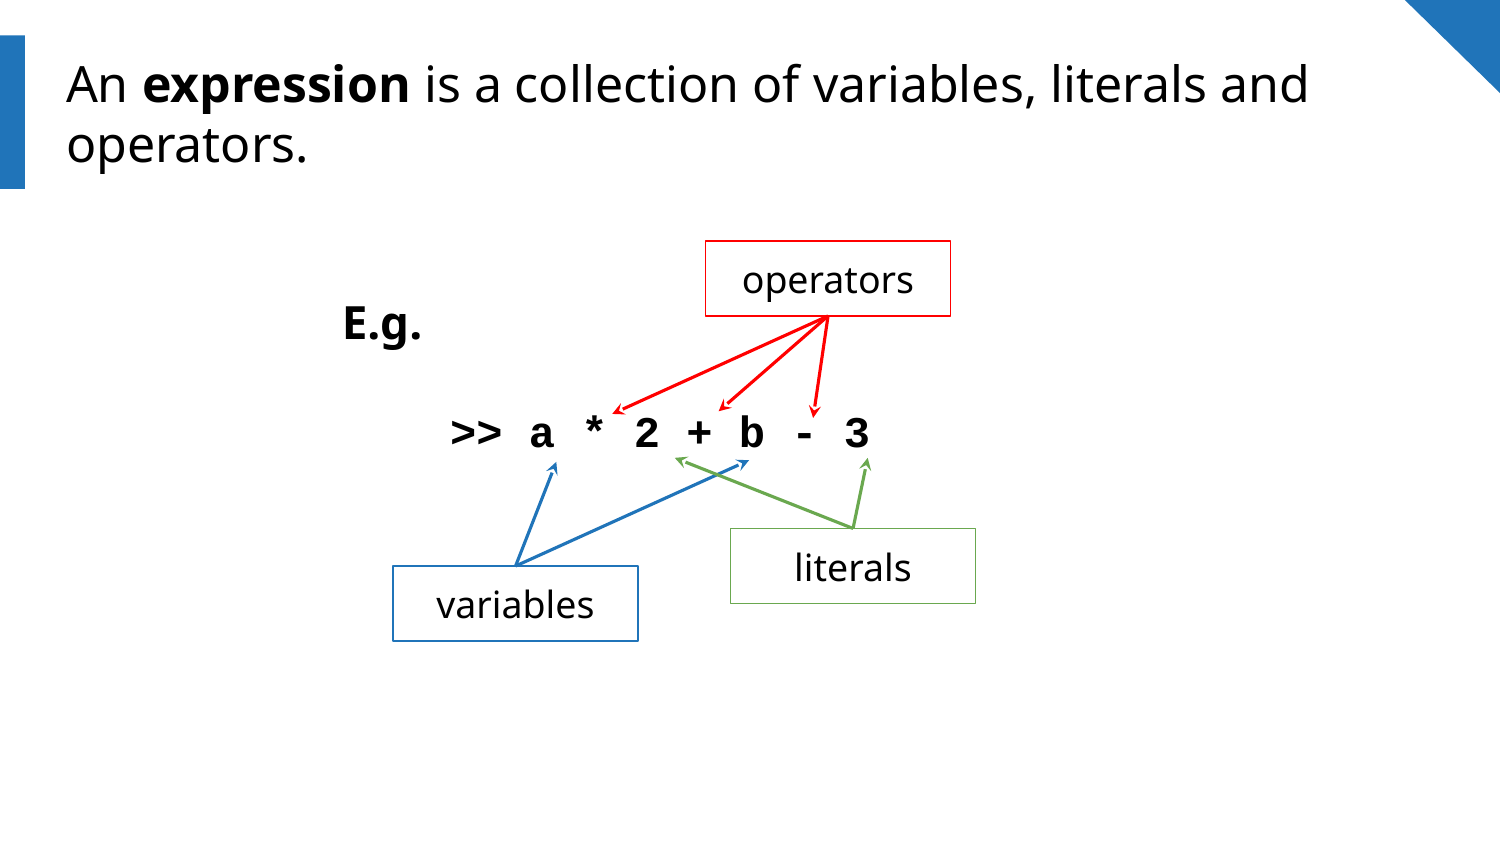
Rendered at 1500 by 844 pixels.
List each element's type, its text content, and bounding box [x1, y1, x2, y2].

text_box E.g. >> a * 2 + b - 3 [176, 278, 1095, 527]
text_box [674, 457, 976, 605]
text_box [392, 460, 750, 642]
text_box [611, 240, 951, 419]
title An expression is a collection of variables, literals and operators. [51, 35, 1449, 189]
